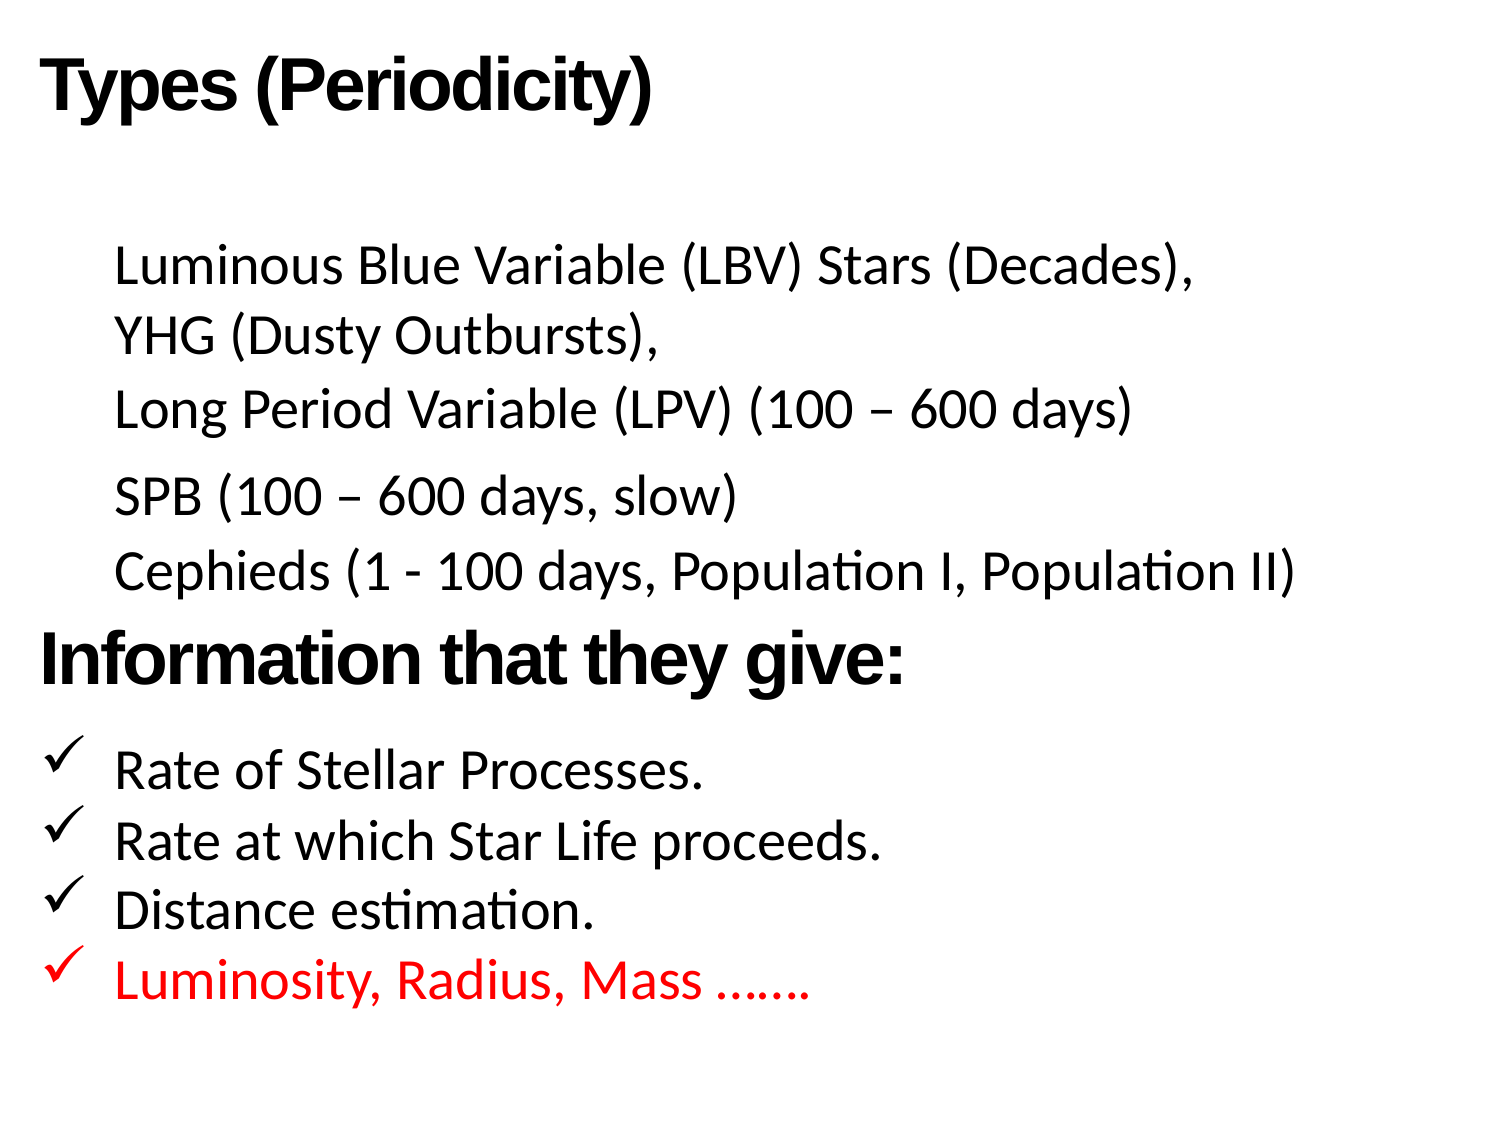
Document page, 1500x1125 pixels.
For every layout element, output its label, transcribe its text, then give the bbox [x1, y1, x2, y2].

text_box SPB (100 – 600 days, slow) [99, 450, 1500, 535]
text_box Types (Periodicity) [24, 24, 1475, 150]
text_box Long Period Variable (LPV) (100 – 600 days) [99, 362, 1500, 448]
text_box Luminous Blue Variable (LBV) Stars (Decades), YHG (Dusty Outbursts), [99, 218, 1500, 362]
text_box Information that they give: [24, 600, 1475, 724]
text_box Rate of Stellar Processes. Rate at which Star Life proceeds. Distance estimation. Luminosity, Radius, Mass ……. [24, 724, 1475, 1019]
text_box Cephieds (1 - 100 days, Population I, Population II) [99, 535, 1500, 610]
